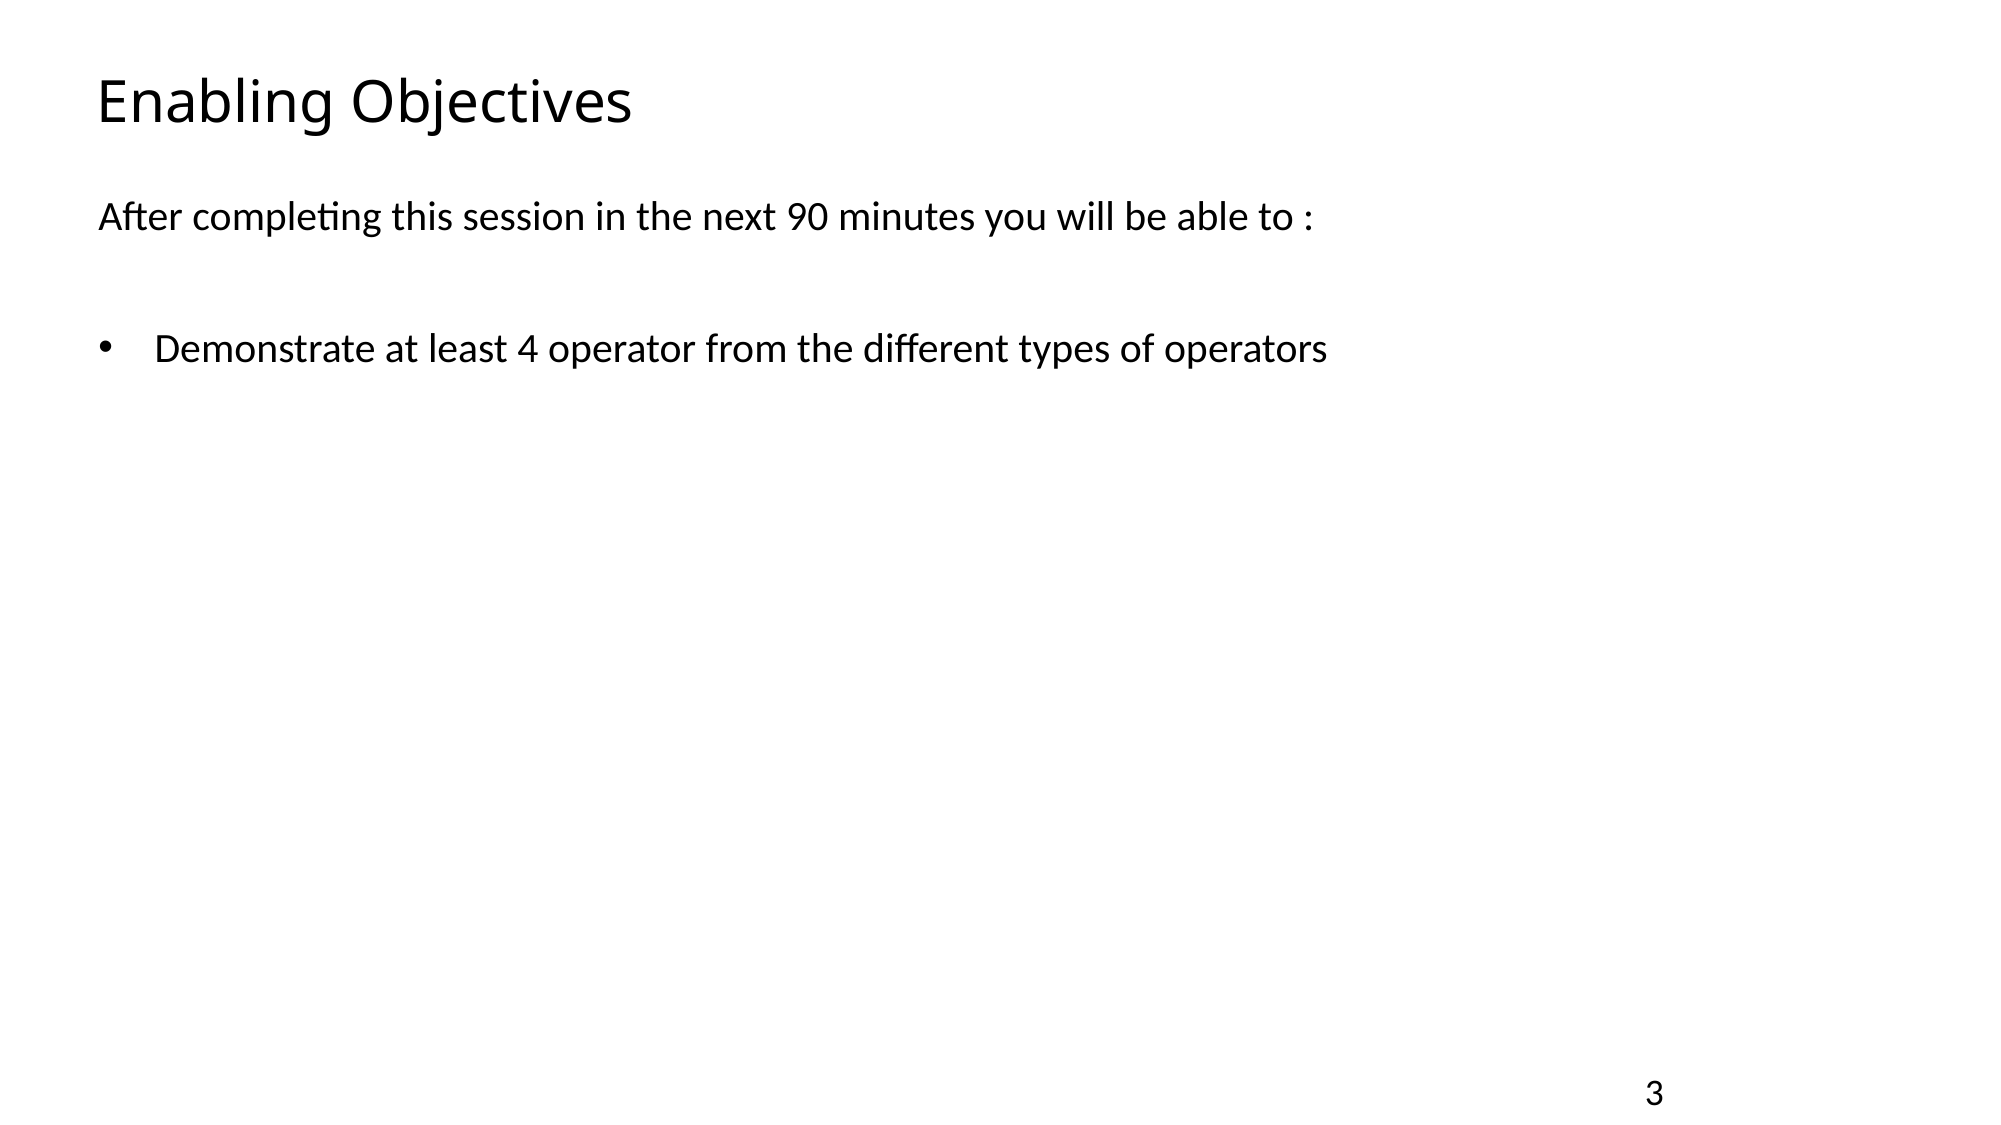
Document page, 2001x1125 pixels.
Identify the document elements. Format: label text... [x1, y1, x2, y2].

text_box 3 [1630, 1060, 1819, 1120]
list After completing this session in the next 90 minutes you will be able to : Demonstrate at least 4 operator from the different types of operators [83, 186, 1917, 945]
title Enabling Objectives [81, 54, 1917, 154]
